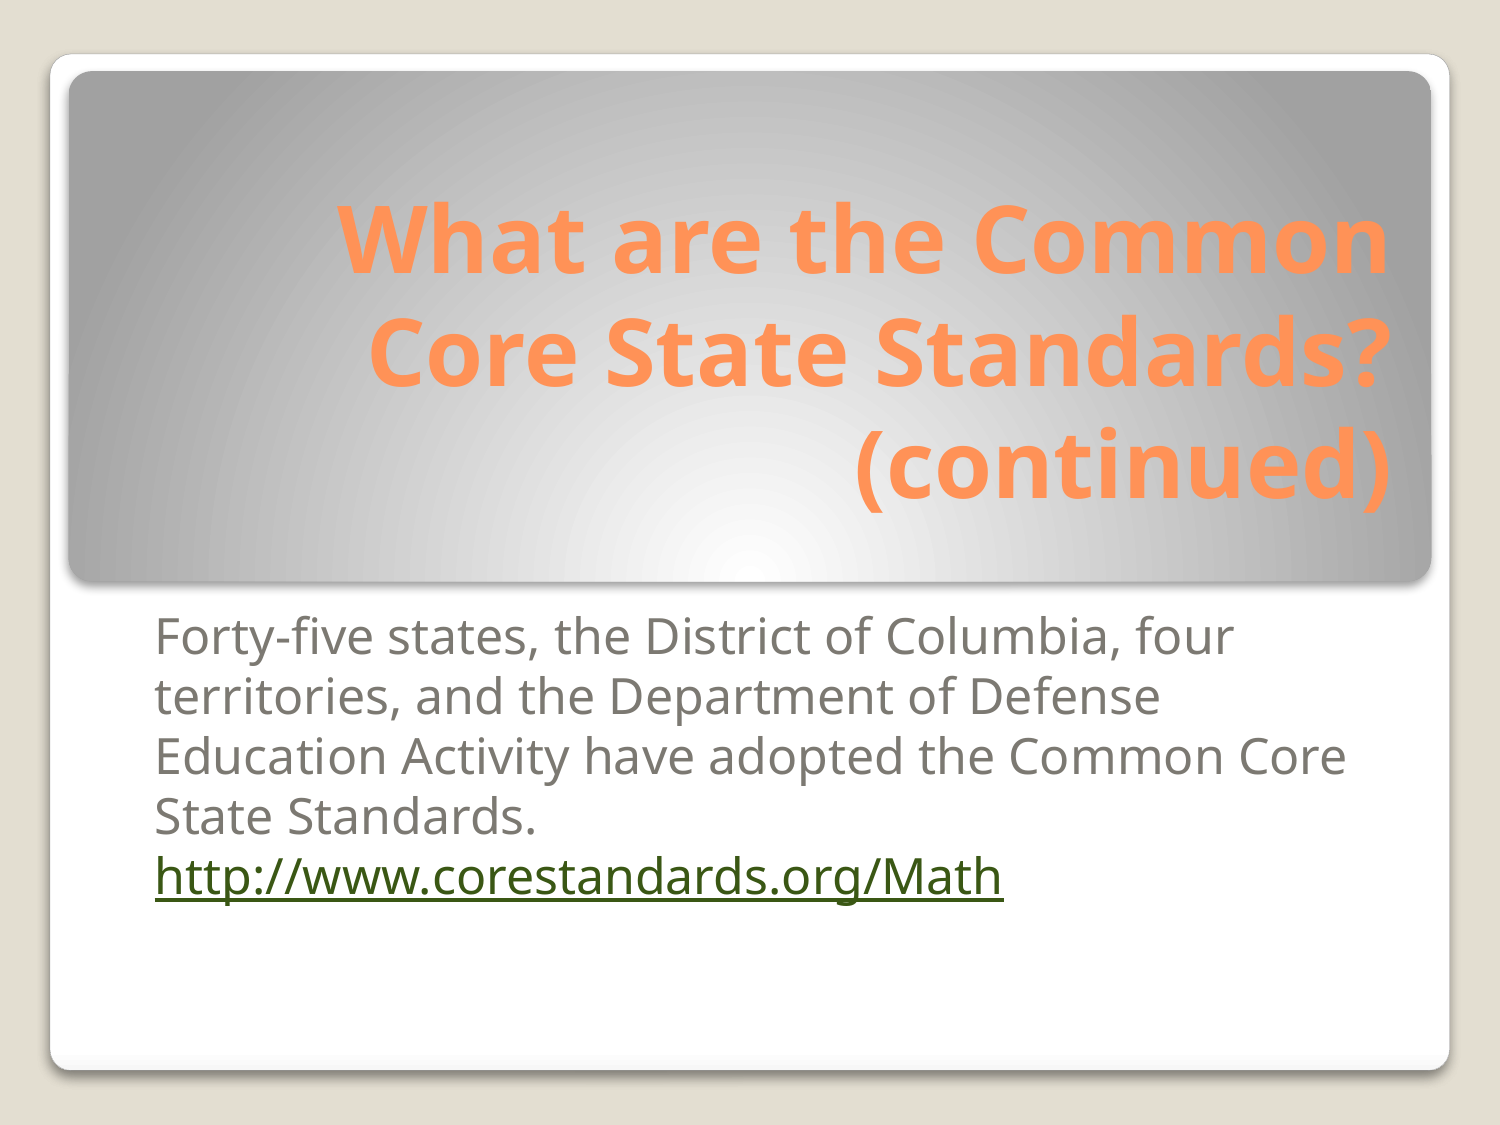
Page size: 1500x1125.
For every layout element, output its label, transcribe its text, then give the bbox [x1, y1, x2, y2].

subtitle Forty-five states, the District of Columbia, four territories, and the Department of Defense Education Activity have adopted the Common Core State Standards. http://www.corestandards.org/Math [118, 604, 1394, 950]
title What are the Common Core State Standards? (continued) [125, 112, 1400, 525]
